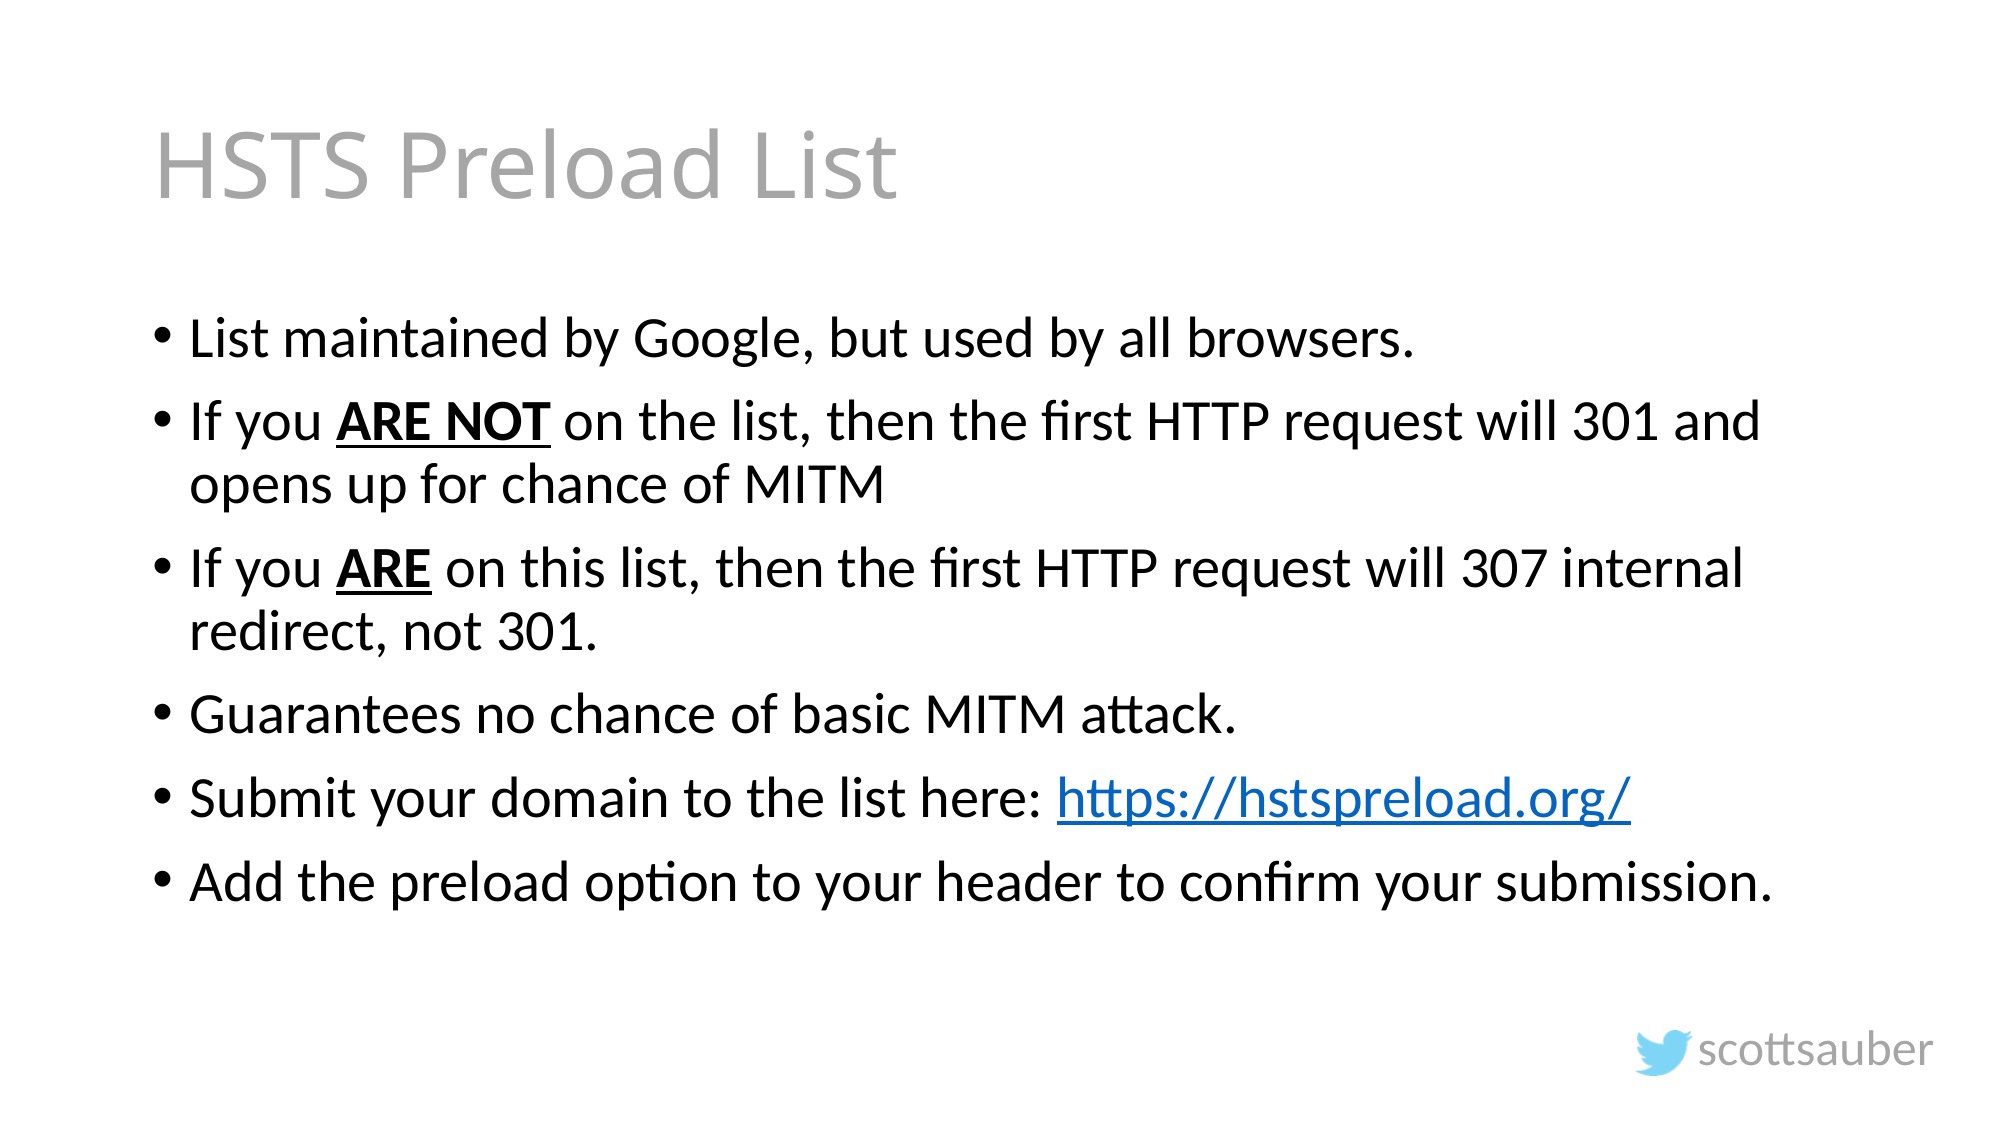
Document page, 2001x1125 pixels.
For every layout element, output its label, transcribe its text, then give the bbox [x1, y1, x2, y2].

title HSTS Preload List [137, 59, 1863, 278]
list List maintained by Google, but used by all browsers. If you ARE NOT on the list, then the first HTTP request will 301 and opens up for chance of MITM If you ARE on this list, then the first HTTP request will 307 internal redirect, not 301. Guarantees no chance of basic MITM attack. Submit your domain to the list here: https://hstspreload.org/ Add the preload option to your header to confirm your submission. [137, 299, 1863, 1079]
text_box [1635, 1014, 1986, 1093]
